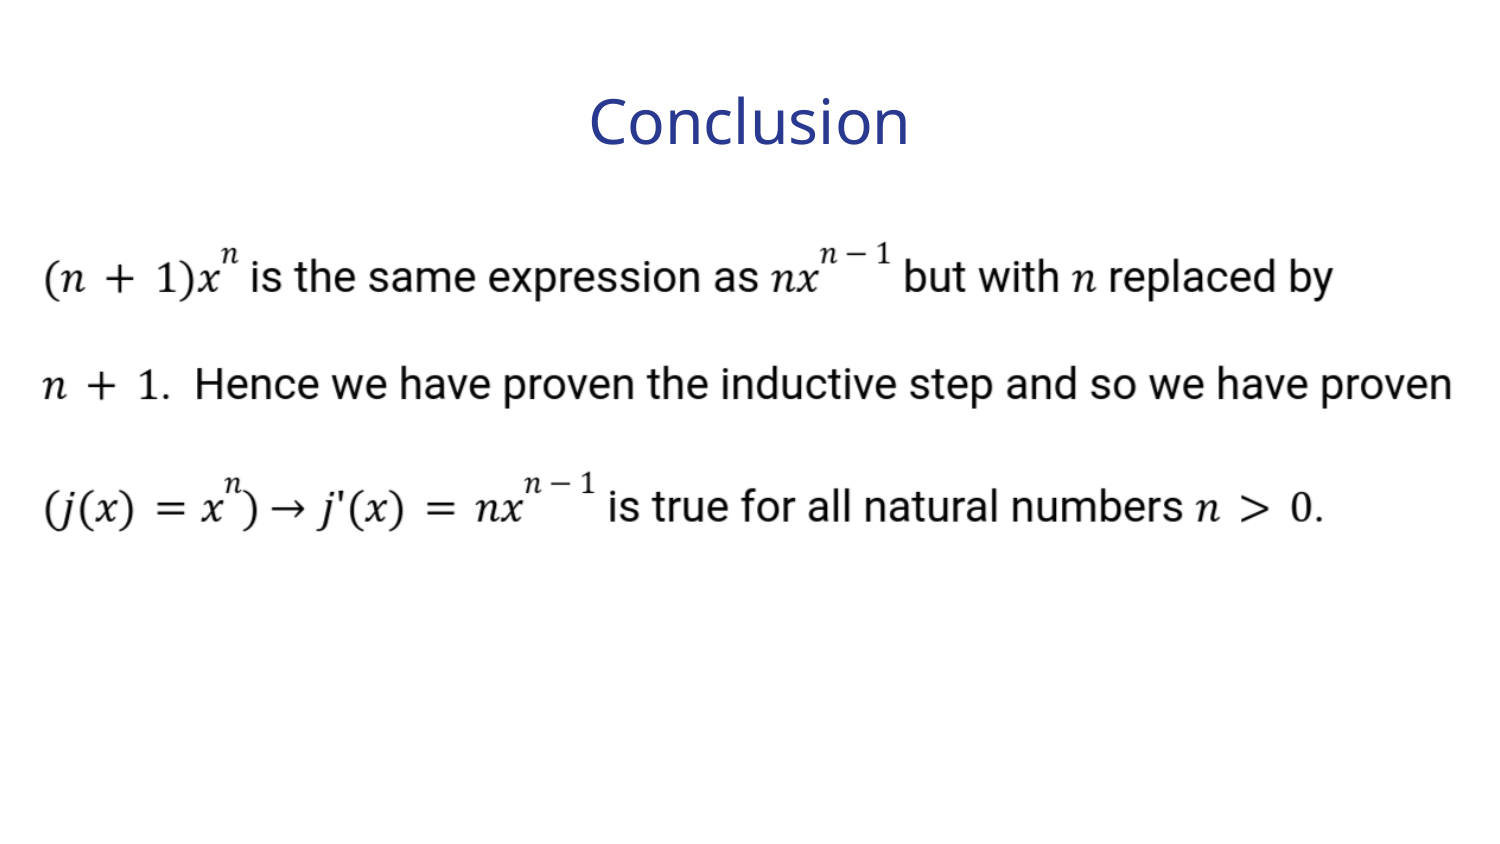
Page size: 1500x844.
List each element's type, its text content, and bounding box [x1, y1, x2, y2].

picture [24, 229, 1476, 542]
title Conclusion [51, 67, 1449, 167]
